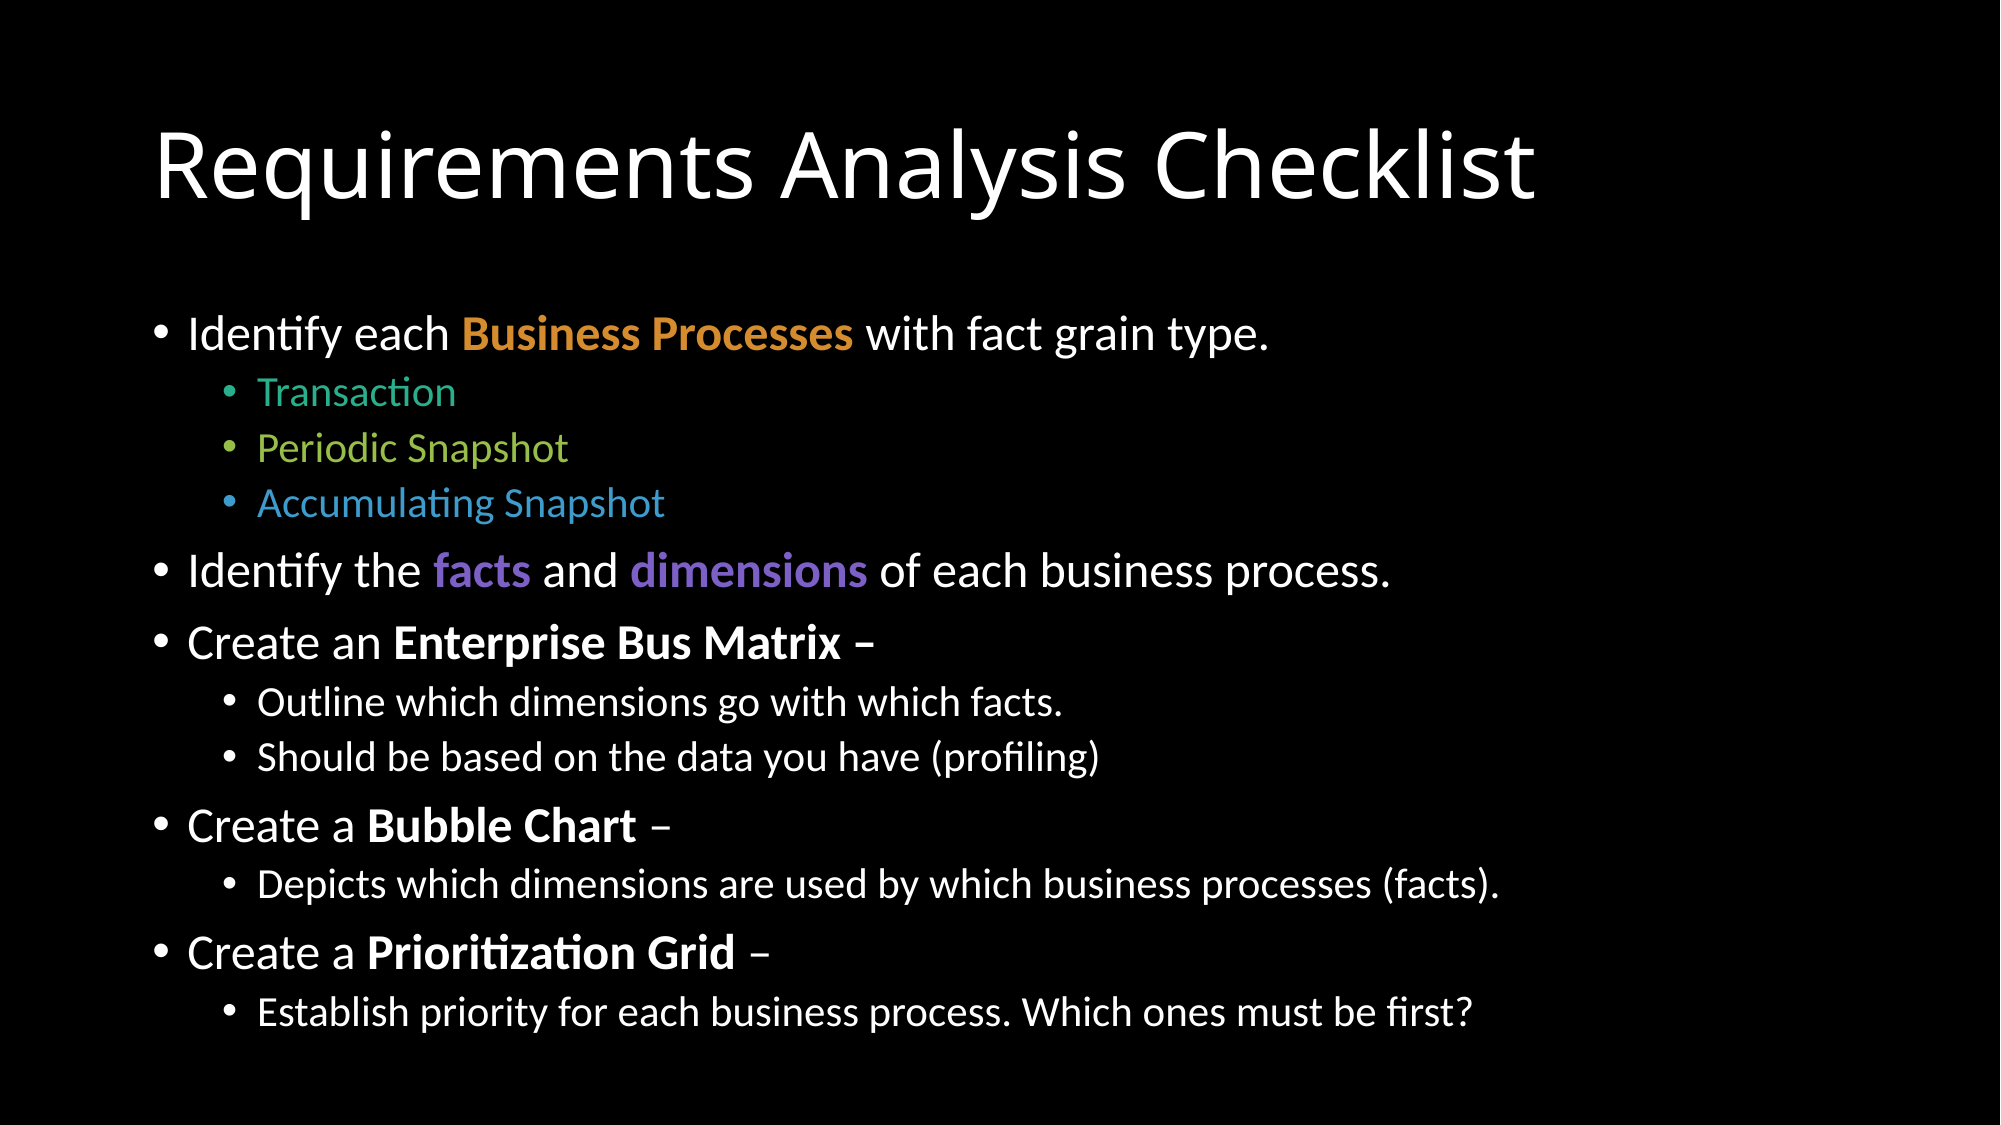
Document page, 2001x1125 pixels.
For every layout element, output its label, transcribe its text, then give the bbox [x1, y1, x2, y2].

title Requirements Analysis Checklist [137, 59, 1863, 278]
list Identify each Business Processes with fact grain type. Transaction Periodic Snapshot Accumulating Snapshot Identify the facts and dimensions of each business process. Create an Enterprise Bus Matrix – Outline which dimensions go with which facts. Should be based on the data you have (profiling) Create a Bubble Chart – Depicts which dimensions are used by which business processes (facts). Create a Prioritization Grid – Establish priority for each business process. Which ones must be first? [137, 299, 1863, 1050]
